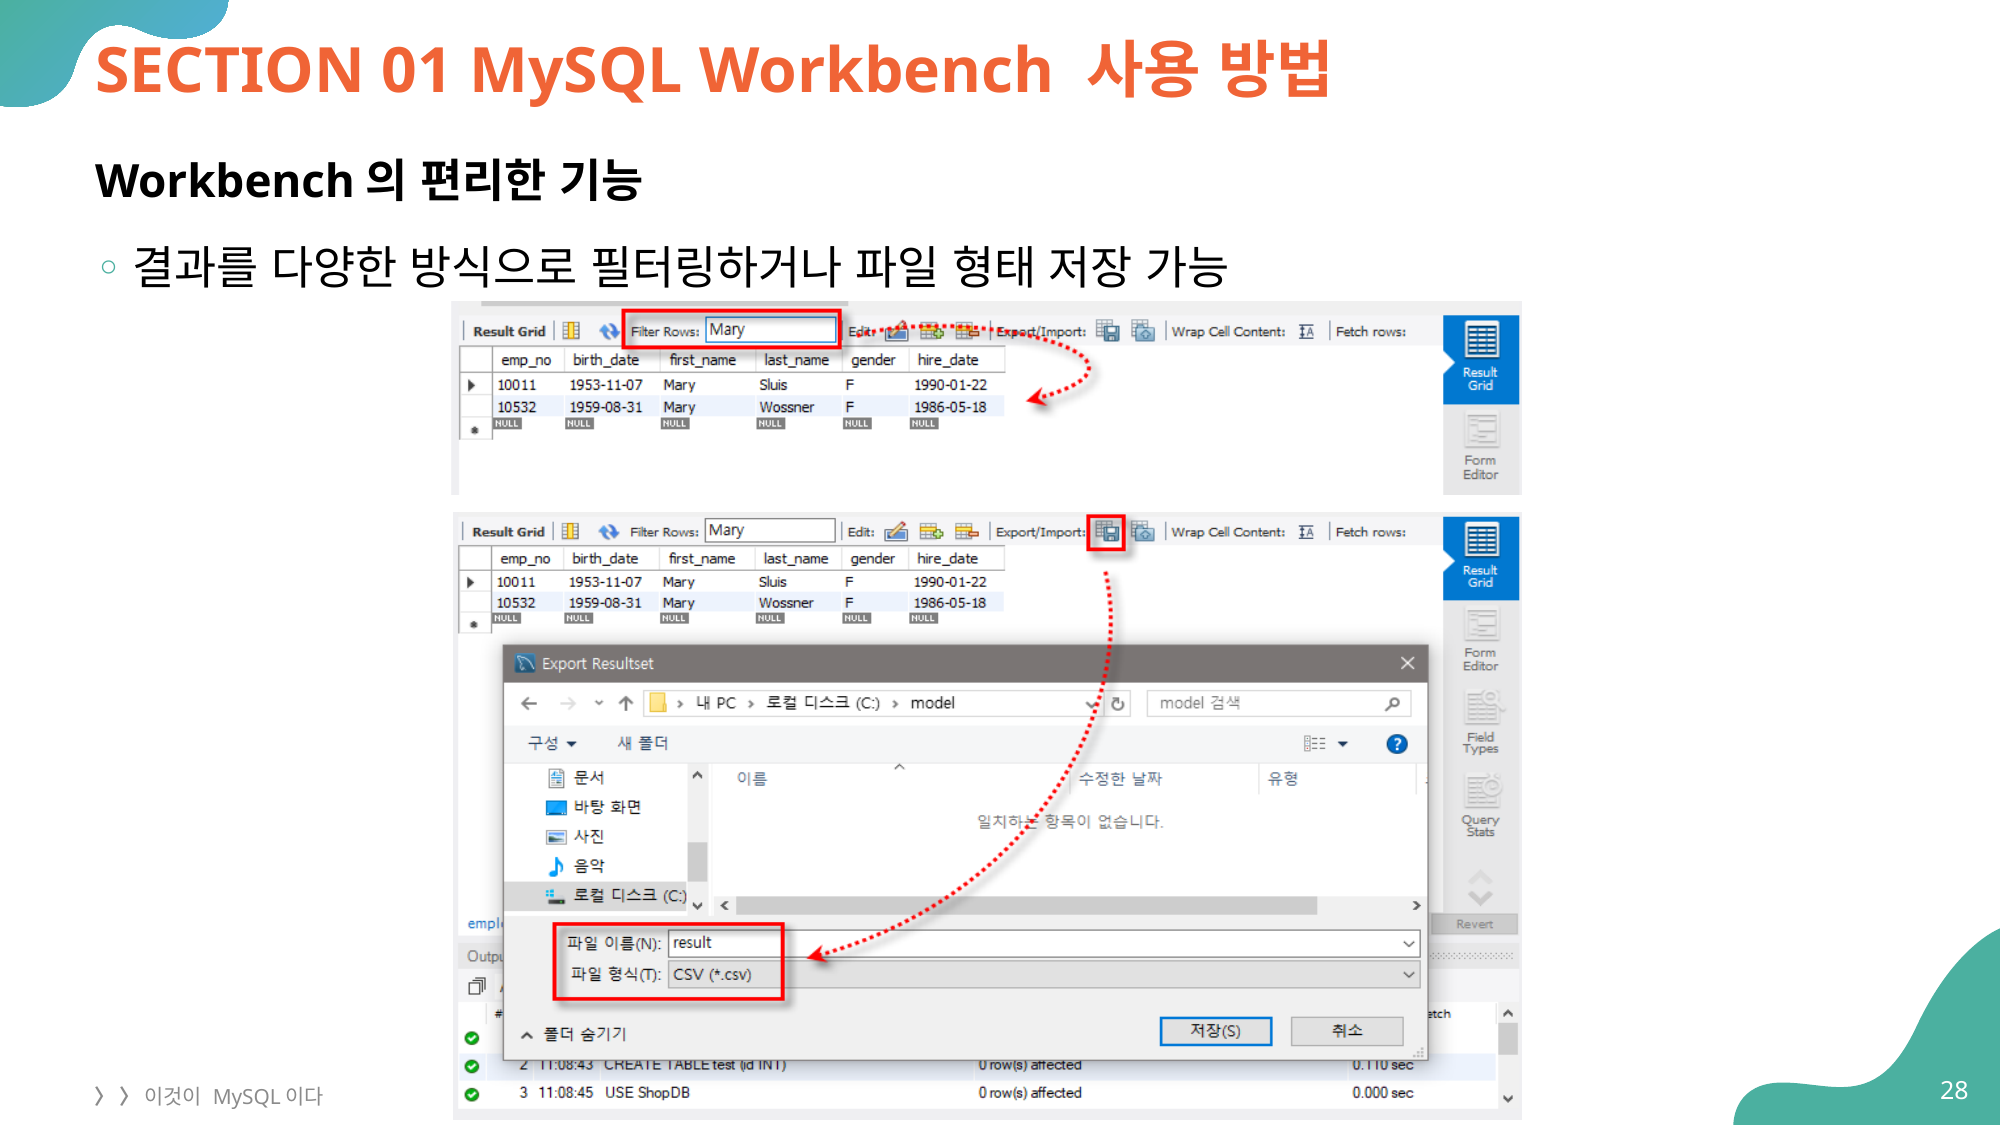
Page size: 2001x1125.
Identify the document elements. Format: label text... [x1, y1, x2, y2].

footer 〉 〉 이것이 MySQL이다 [79, 1078, 453, 1114]
slide_number 28 [1917, 1061, 1984, 1122]
title SECTION 01 MySQL Workbench 사용 방법 [79, 17, 1931, 128]
picture [450, 301, 1522, 496]
picture [453, 512, 1522, 1120]
list Workbench의 편리한 기능 결과를 다양한 방식으로 필터링하거나 파일 형태 저장 가능 [79, 133, 1931, 1062]
